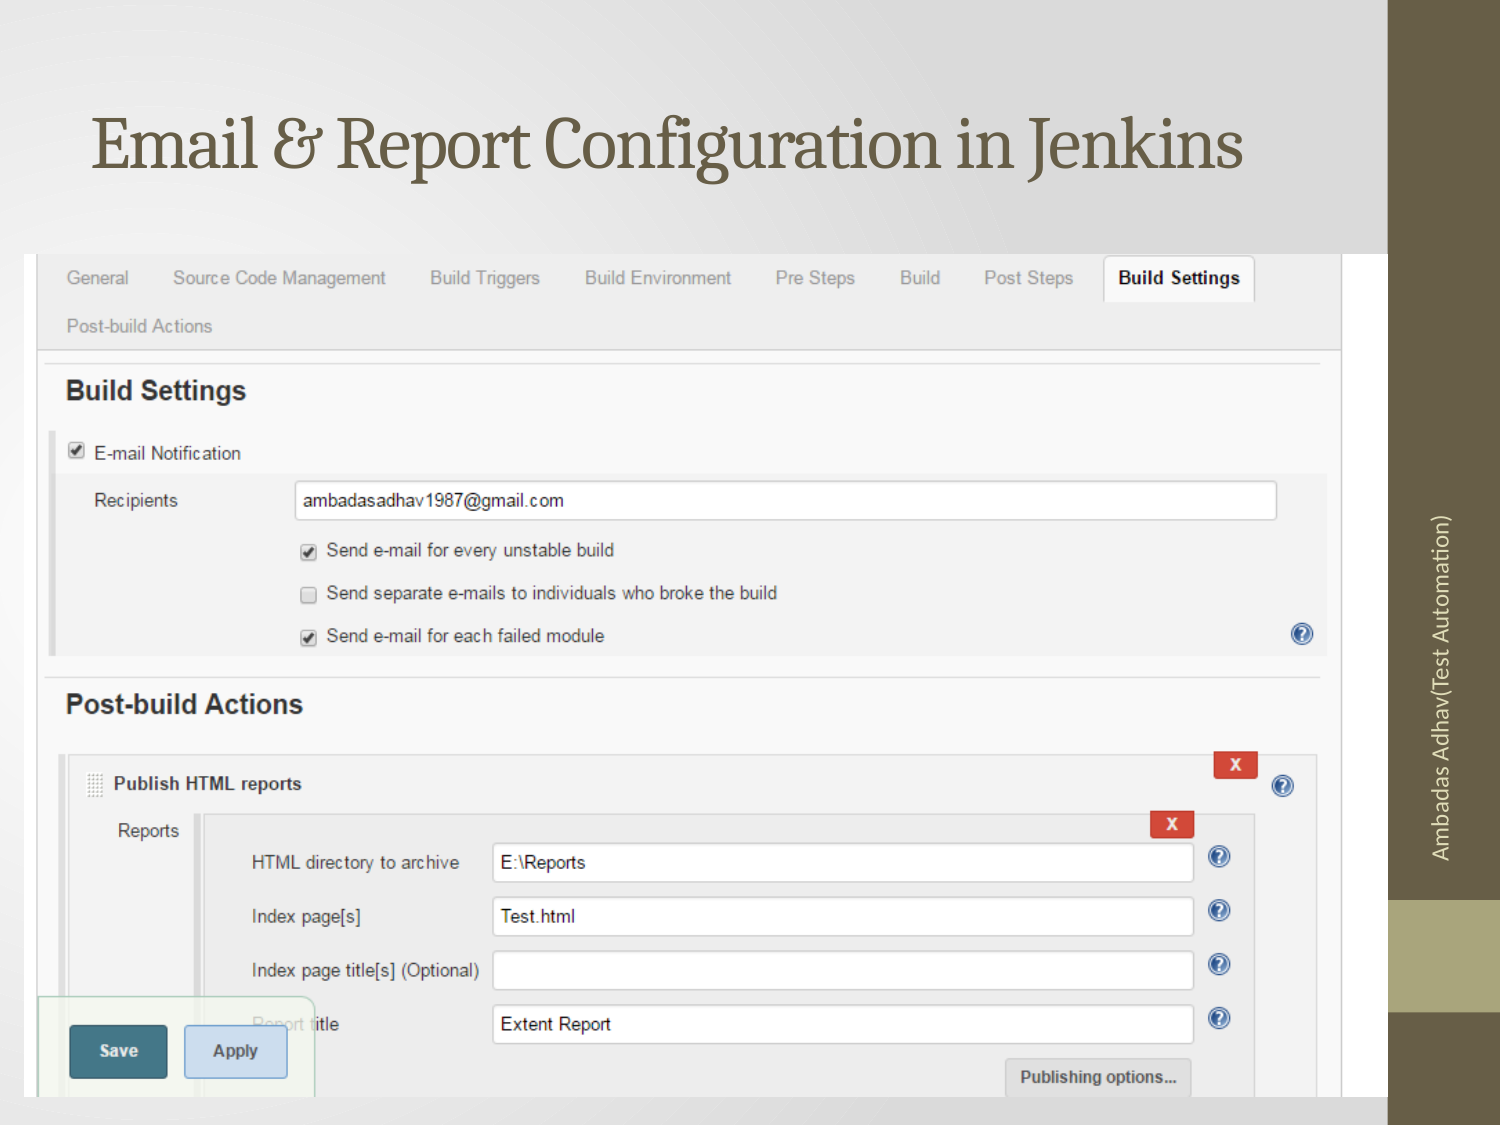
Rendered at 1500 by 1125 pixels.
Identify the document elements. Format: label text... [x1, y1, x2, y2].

title Email & Report Configuration in Jenkins [75, 45, 1325, 233]
footer Ambadas Adhav(Test Automation) [1408, 500, 1469, 889]
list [24, 254, 1388, 1098]
